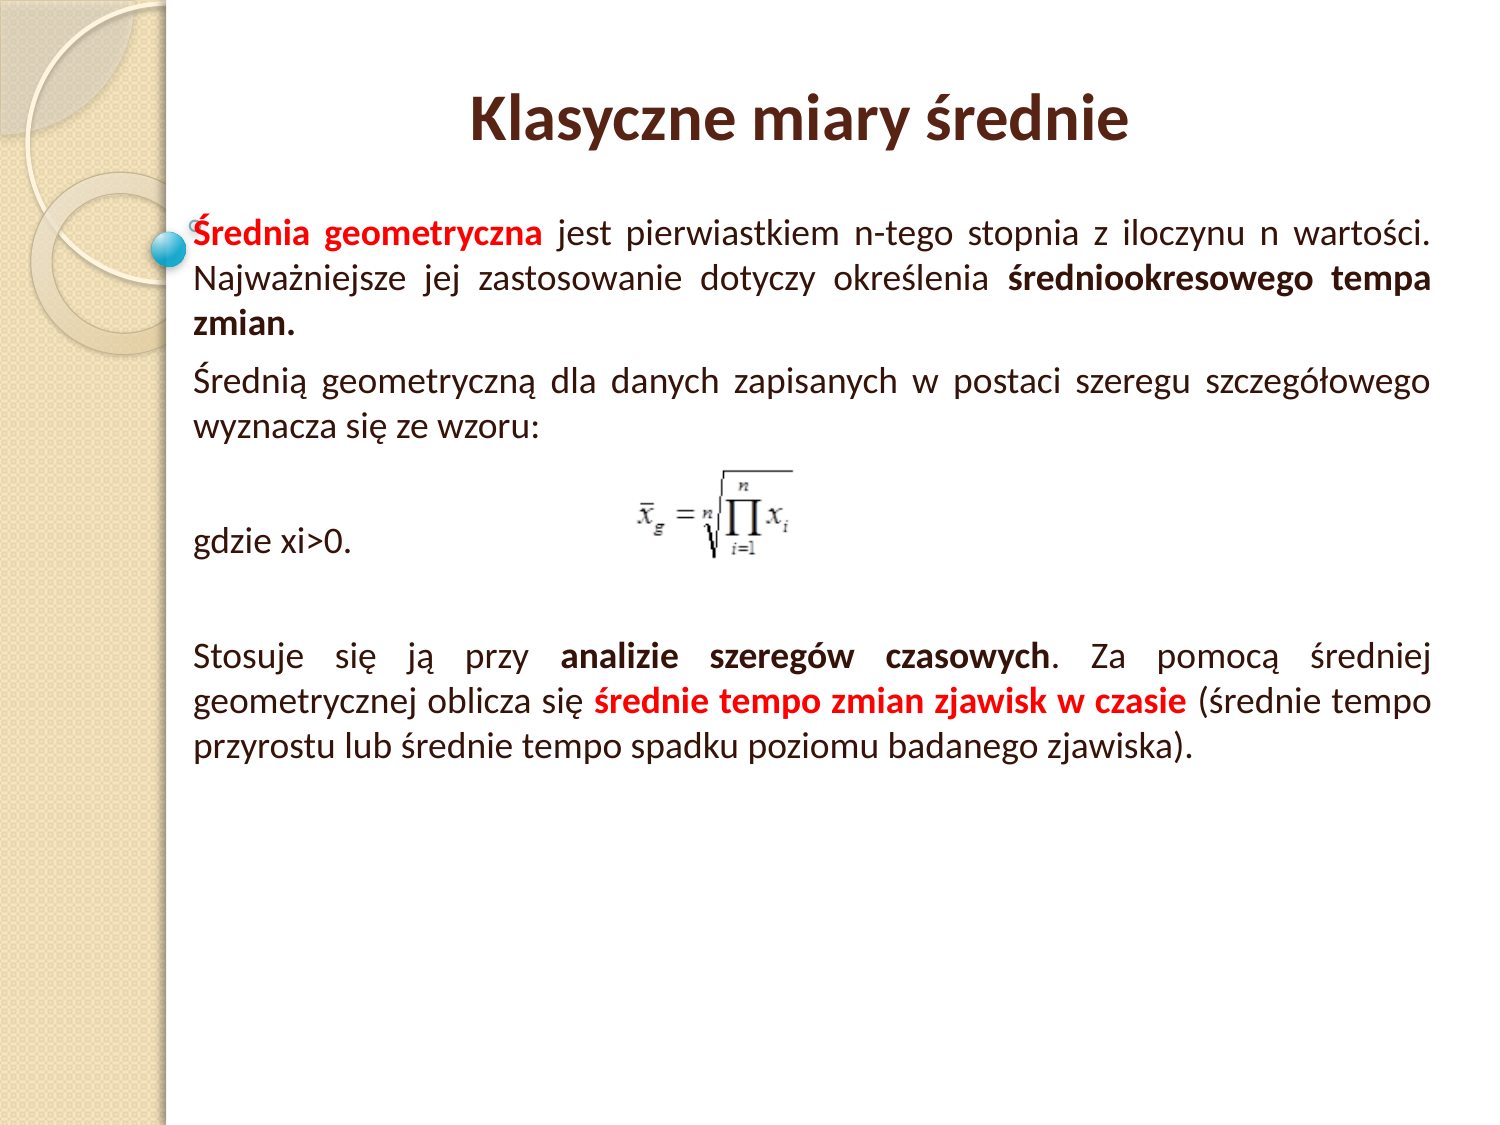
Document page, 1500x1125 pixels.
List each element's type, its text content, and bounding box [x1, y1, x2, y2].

text_box Średnia geometryczna jest pierwiastkiem n-tego stopnia z iloczynu n wartości. Najważniejsze jej zastosowanie dotyczy określenia średniookresowego tempa zmian. Średnią geometryczną dla danych zapisanych w postaci szeregu szczegółowego wyznacza się ze wzoru: gdzie xi>0. Stosuje się ją przy analizie szeregów czasowych. Za pomocą średniej geometrycznej oblicza się średnie tempo zmian zjawisk w czasie (średnie tempo przyrostu lub średnie tempo spadku poziomu badanego zjawiska). [173, 160, 1447, 1078]
picture [631, 462, 802, 568]
text_box Klasyczne miary średnie [173, 54, 1428, 160]
